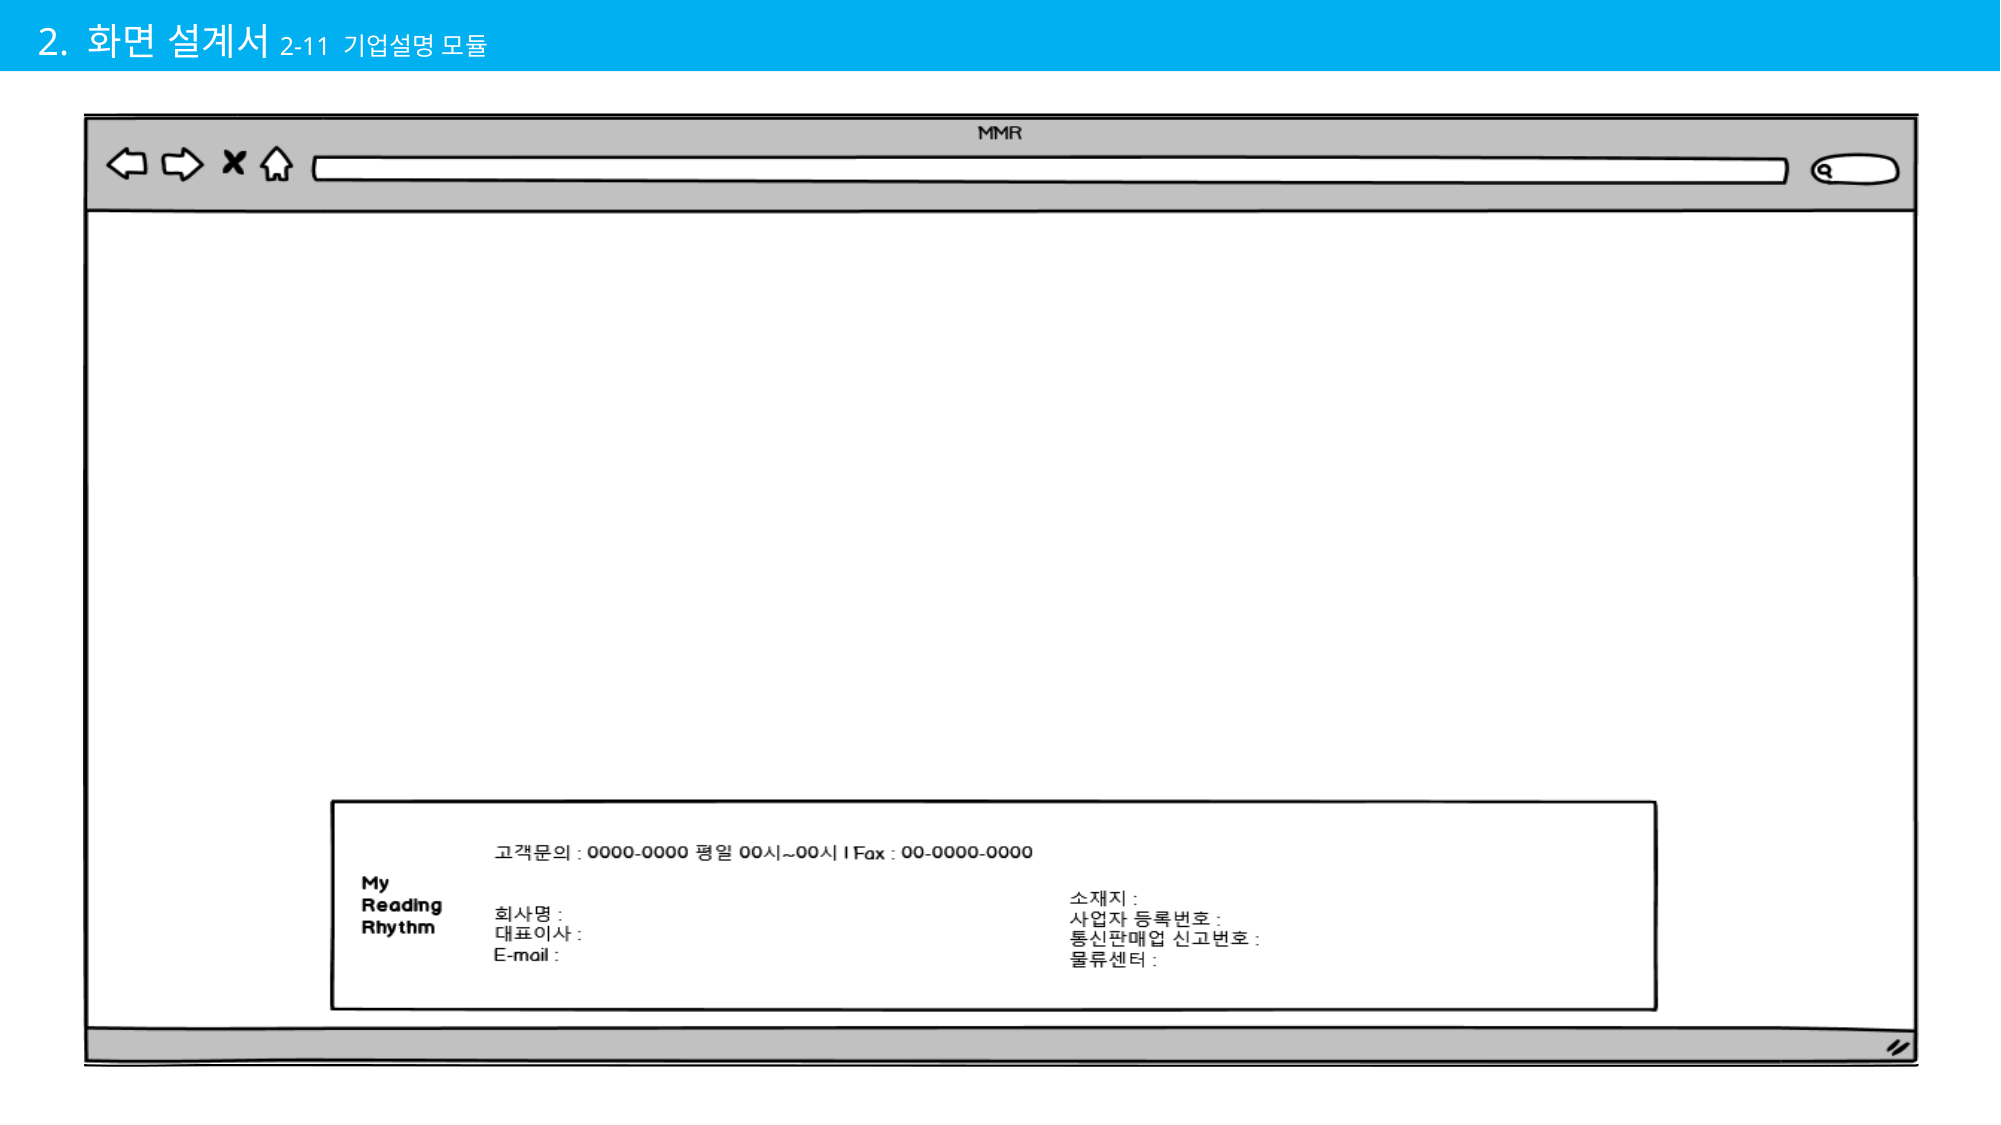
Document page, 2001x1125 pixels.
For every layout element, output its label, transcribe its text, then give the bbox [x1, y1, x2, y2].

text_box [0, 0, 2000, 72]
picture [79, 106, 1929, 1074]
text_box 2. 화면 설계서2-11 기업설명 모듈 [22, 10, 747, 71]
